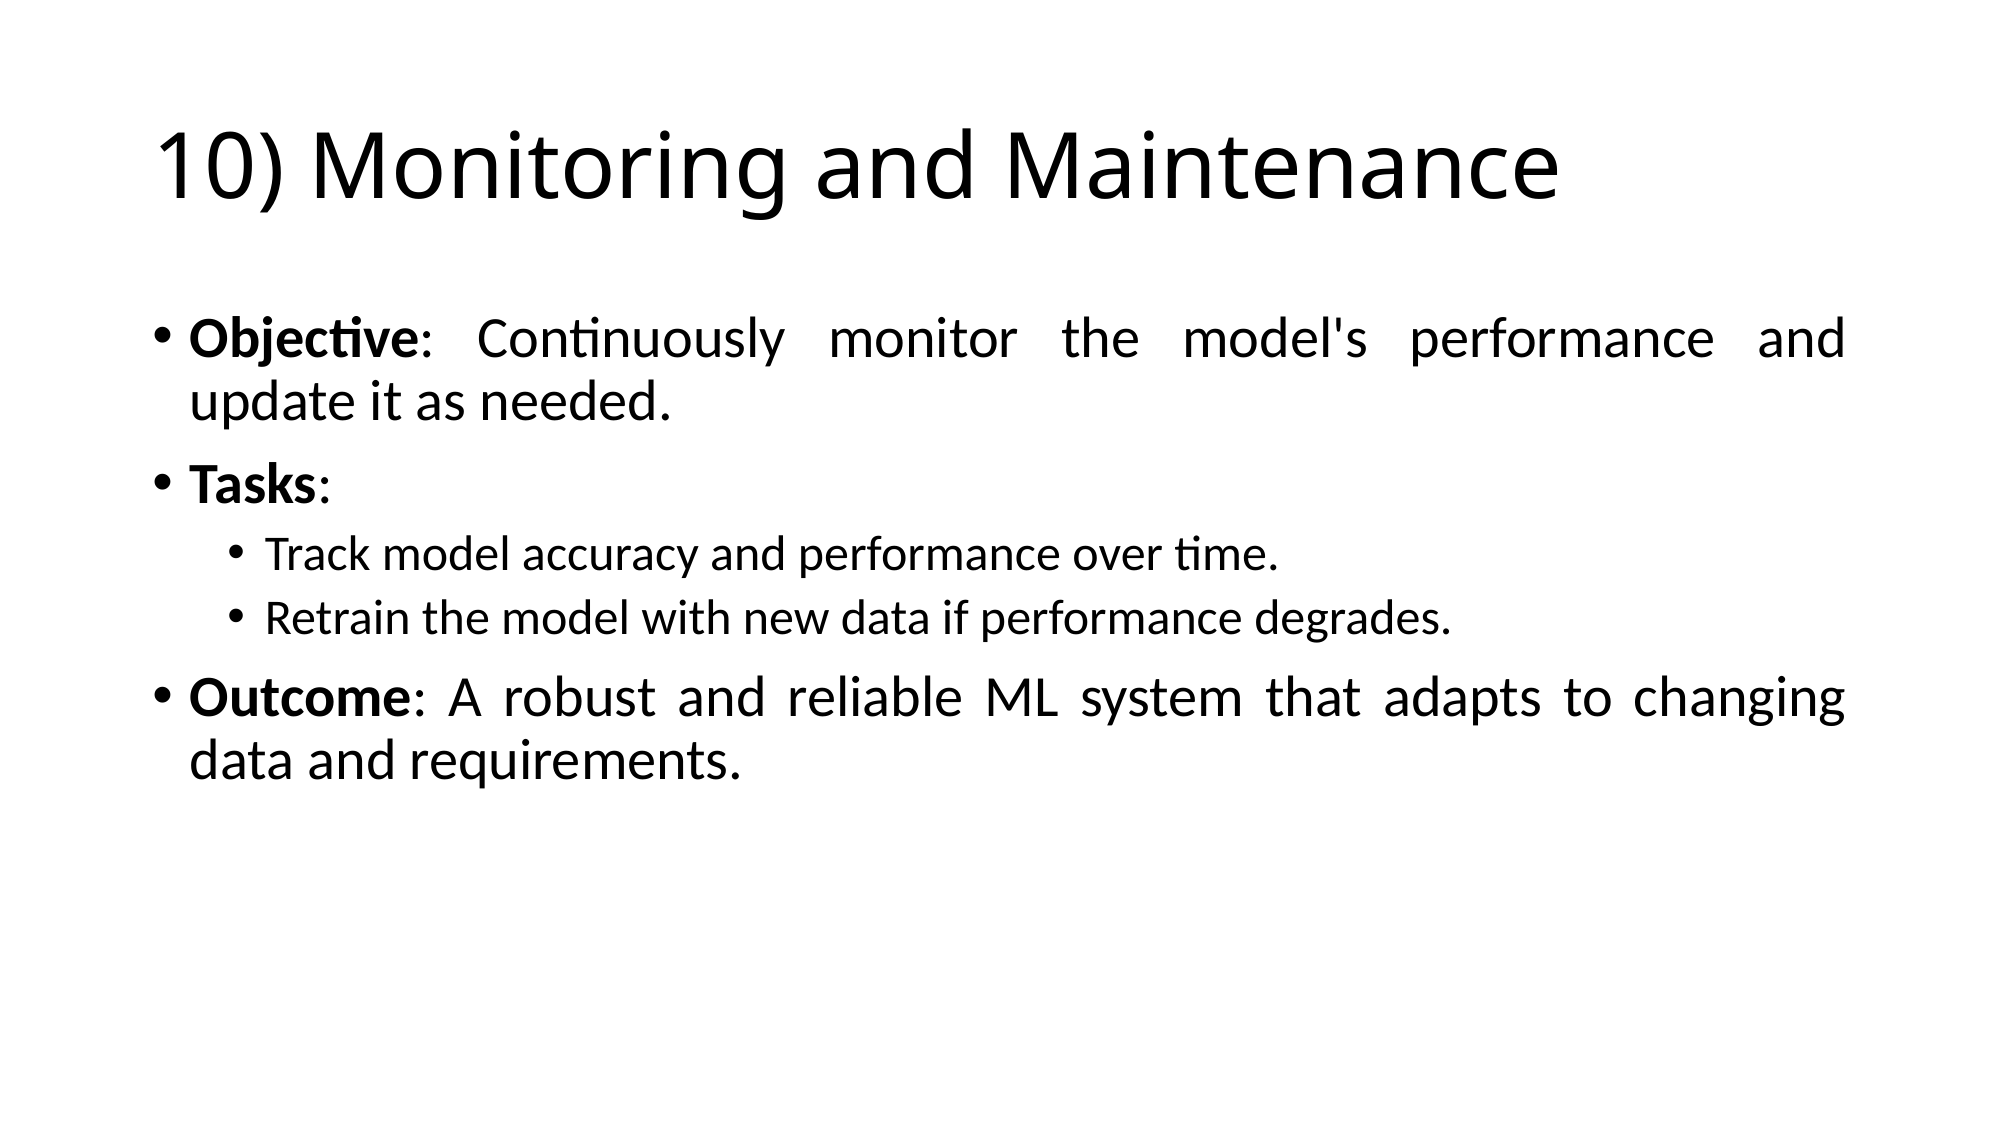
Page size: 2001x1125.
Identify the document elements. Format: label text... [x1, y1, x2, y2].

list Objective: Continuously monitor the model's performance and update it as needed. Tasks: Track model accuracy and performance over time. Retrain the model with new data if performance degrades. Outcome: A robust and reliable ML system that adapts to changing data and requirements. [137, 299, 1863, 1014]
title 10) Monitoring and Maintenance [137, 59, 1863, 278]
